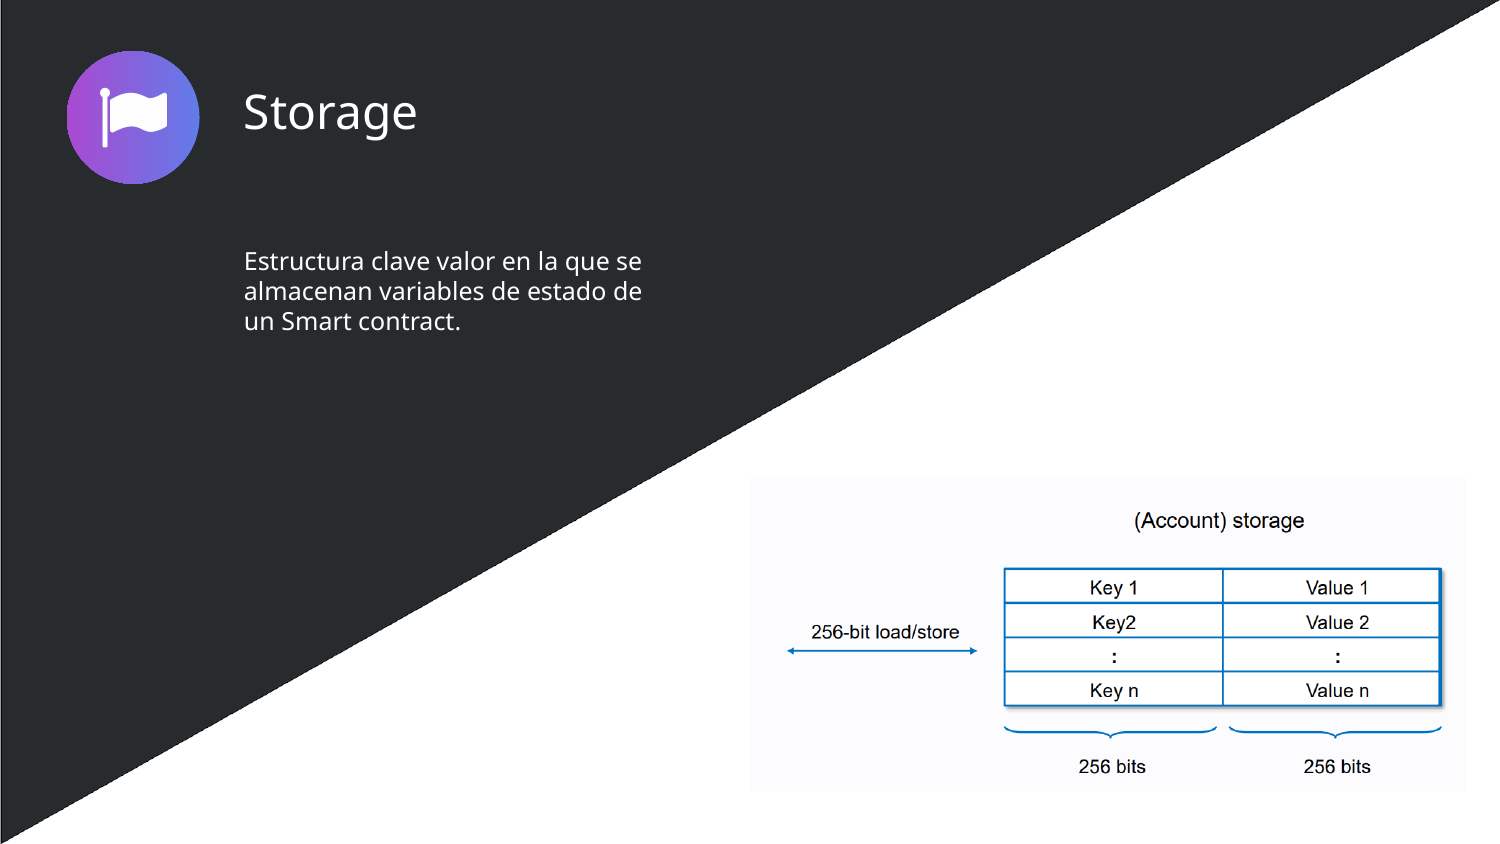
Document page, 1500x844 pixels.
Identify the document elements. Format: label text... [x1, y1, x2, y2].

text_box [66, 51, 200, 184]
text_box Storage [228, 67, 1211, 155]
picture [0, 0, 1500, 844]
text_box Estructura clave valor en la que se almacenan variables de estado de un Smart contract. [228, 230, 685, 351]
